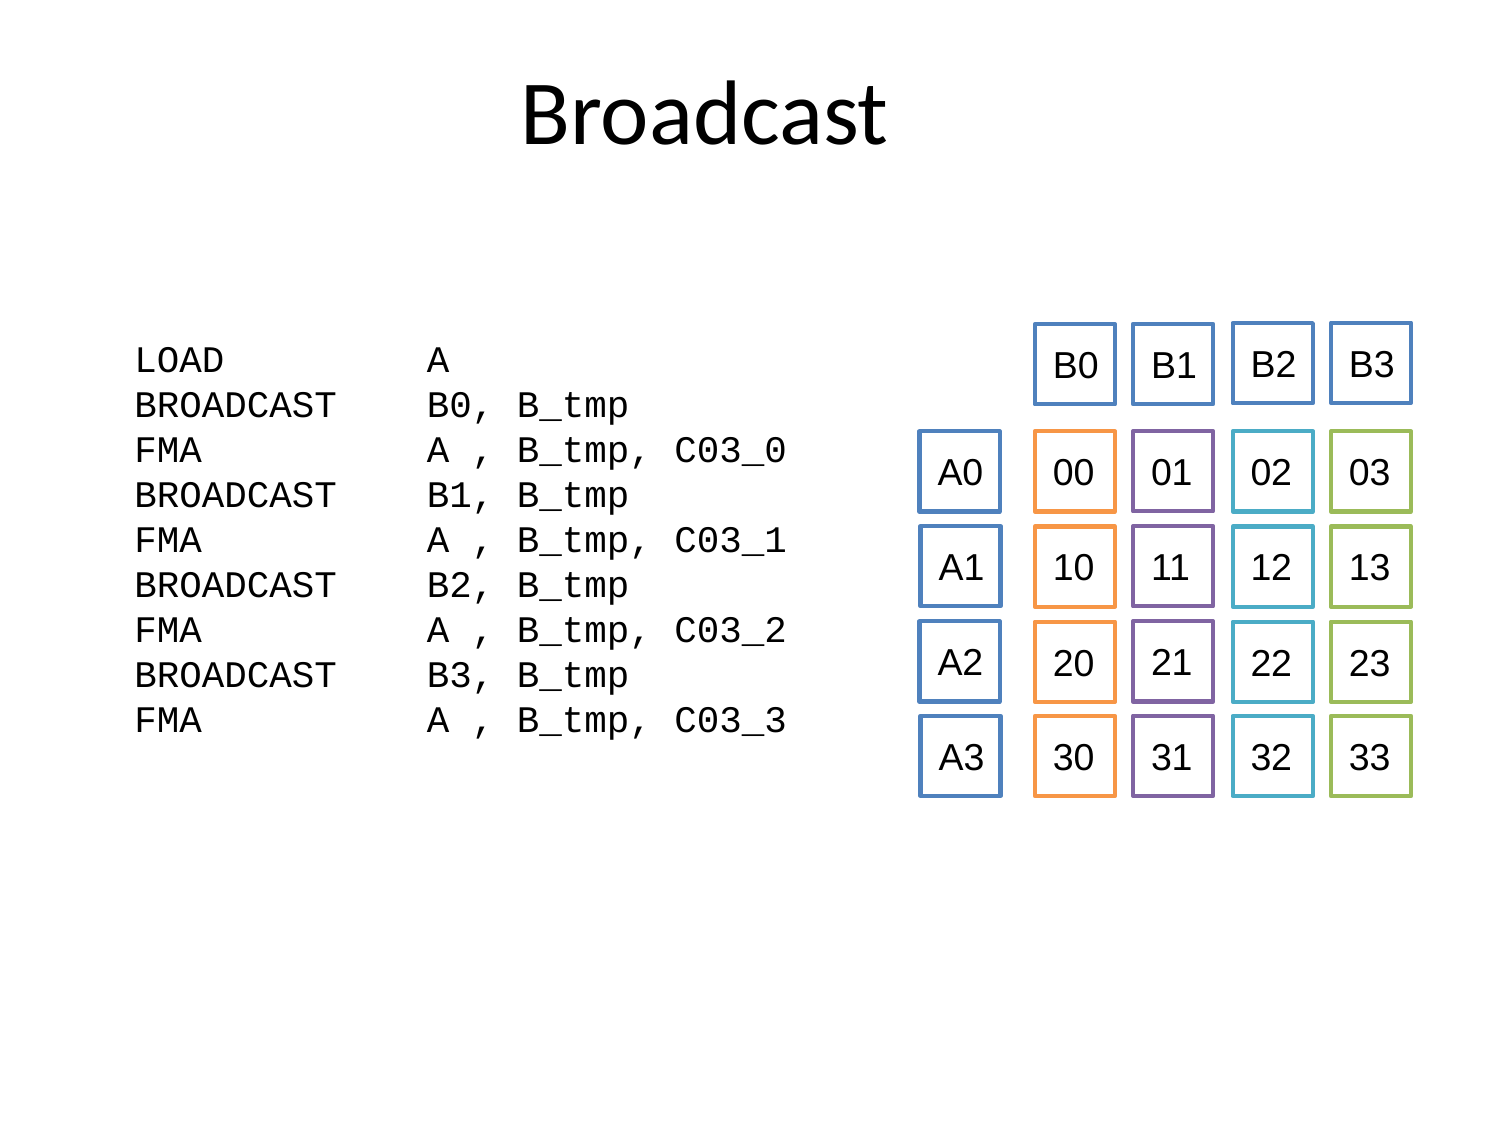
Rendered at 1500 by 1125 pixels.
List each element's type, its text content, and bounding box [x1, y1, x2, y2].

text_box LOAD A BROADCAST B0, B_tmp FMA A , B_tmp, C03_0 BROADCAST B1, B_tmp FMA A , B_tmp, C03_1 BROADCAST B2, B_tmp FMA A , B_tmp, C03_2 BROADCAST B3, B_tmp FMA A , B_tmp, C03_3 [119, 327, 881, 748]
text_box 02 [1235, 440, 1322, 501]
text_box 23 [1334, 631, 1420, 691]
text_box [1131, 524, 1215, 608]
text_box 12 [1235, 535, 1322, 596]
text_box A0 [922, 440, 1009, 501]
text_box [1231, 321, 1315, 405]
text_box [1033, 429, 1117, 514]
text_box A3 [923, 725, 1010, 785]
text_box B2 [1235, 332, 1322, 393]
text_box [1131, 619, 1215, 704]
text_box [1329, 321, 1413, 405]
text_box B1 [1136, 333, 1222, 394]
text_box 20 [1038, 631, 1124, 691]
title Broadcast [29, 14, 1380, 202]
text_box 00 [1038, 440, 1124, 501]
text_box 30 [1038, 725, 1124, 786]
text_box [917, 619, 1002, 704]
text_box [1231, 429, 1315, 514]
text_box 22 [1235, 631, 1322, 691]
text_box [1033, 714, 1117, 798]
text_box 31 [1136, 725, 1222, 785]
text_box [1131, 429, 1215, 513]
text_box [1329, 429, 1413, 514]
text_box 11 [1136, 535, 1222, 596]
text_box 03 [1334, 440, 1420, 501]
text_box [917, 429, 1002, 514]
text_box [1033, 322, 1117, 406]
text_box [1033, 620, 1117, 704]
text_box 33 [1334, 725, 1420, 786]
text_box [918, 524, 1003, 608]
text_box [1131, 714, 1215, 798]
text_box 13 [1334, 535, 1420, 596]
text_box A2 [922, 630, 1009, 691]
text_box [1329, 524, 1413, 609]
text_box [1231, 524, 1315, 609]
text_box [1329, 620, 1413, 704]
text_box [1131, 322, 1215, 406]
text_box B3 [1334, 332, 1420, 393]
text_box [1231, 714, 1315, 798]
text_box [1231, 620, 1315, 704]
text_box [1329, 714, 1413, 798]
text_box 01 [1136, 440, 1222, 501]
text_box [918, 714, 1003, 798]
text_box 32 [1235, 725, 1322, 786]
text_box 21 [1136, 630, 1222, 691]
text_box A1 [923, 535, 1010, 596]
text_box [1033, 524, 1117, 609]
text_box 10 [1038, 535, 1124, 596]
text_box B0 [1038, 333, 1124, 394]
